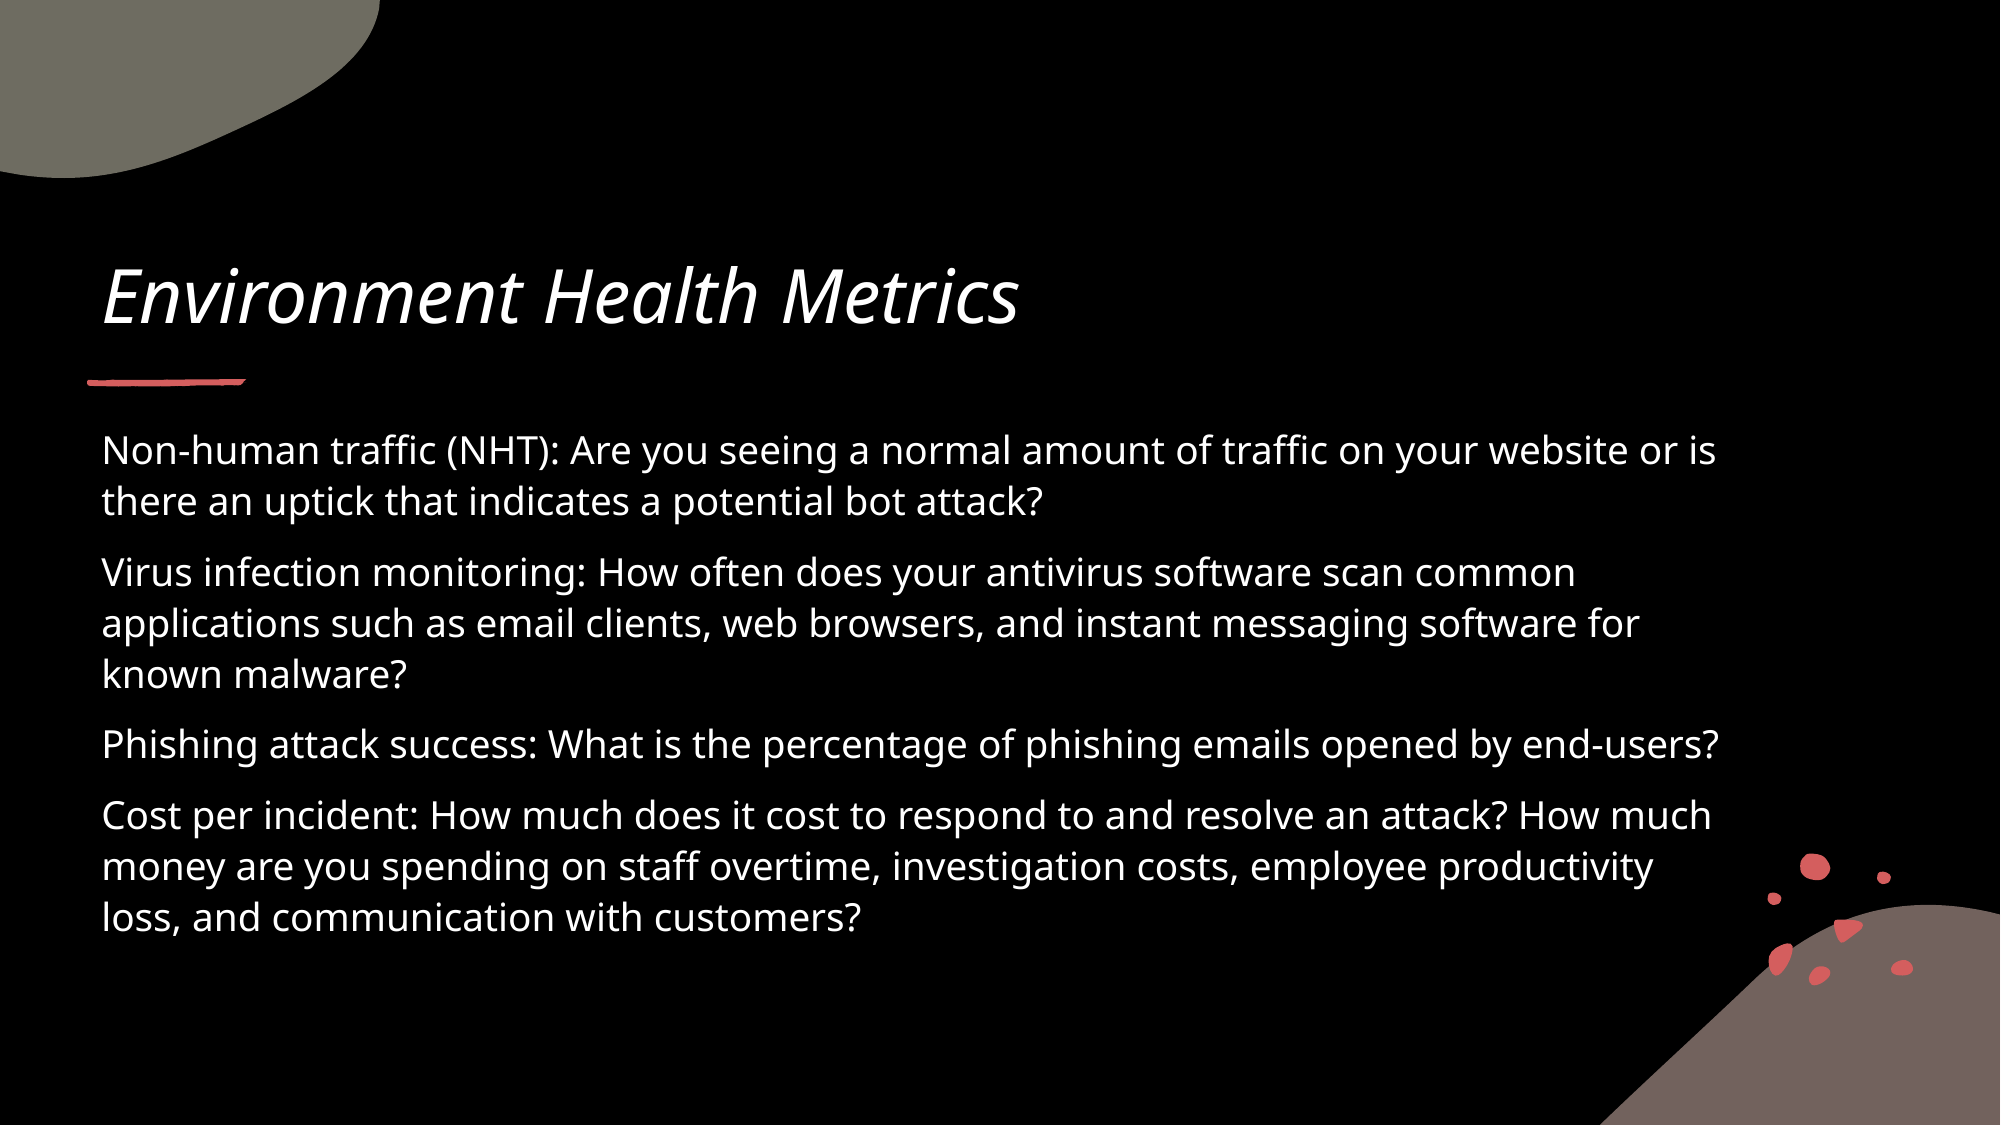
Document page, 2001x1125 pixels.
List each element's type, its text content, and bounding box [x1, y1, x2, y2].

title Environment Health Metrics [86, 129, 1740, 347]
list Non-human traffic (NHT): Are you seeing a normal amount of traffic on your website or is there an uptick that indicates a potential bot attack? Virus infection monitoring: How often does your antivirus software scan common applications such as email clients, web browsers, and instant messaging software for known malware? Phishing attack success: What is the percentage of phishing emails opened by end-users? Cost per incident: How much does it cost to respond to and resolve an attack? How much money are you spending on staff overtime, investigation costs, employee productivity loss, and communication with customers? [86, 413, 1740, 996]
